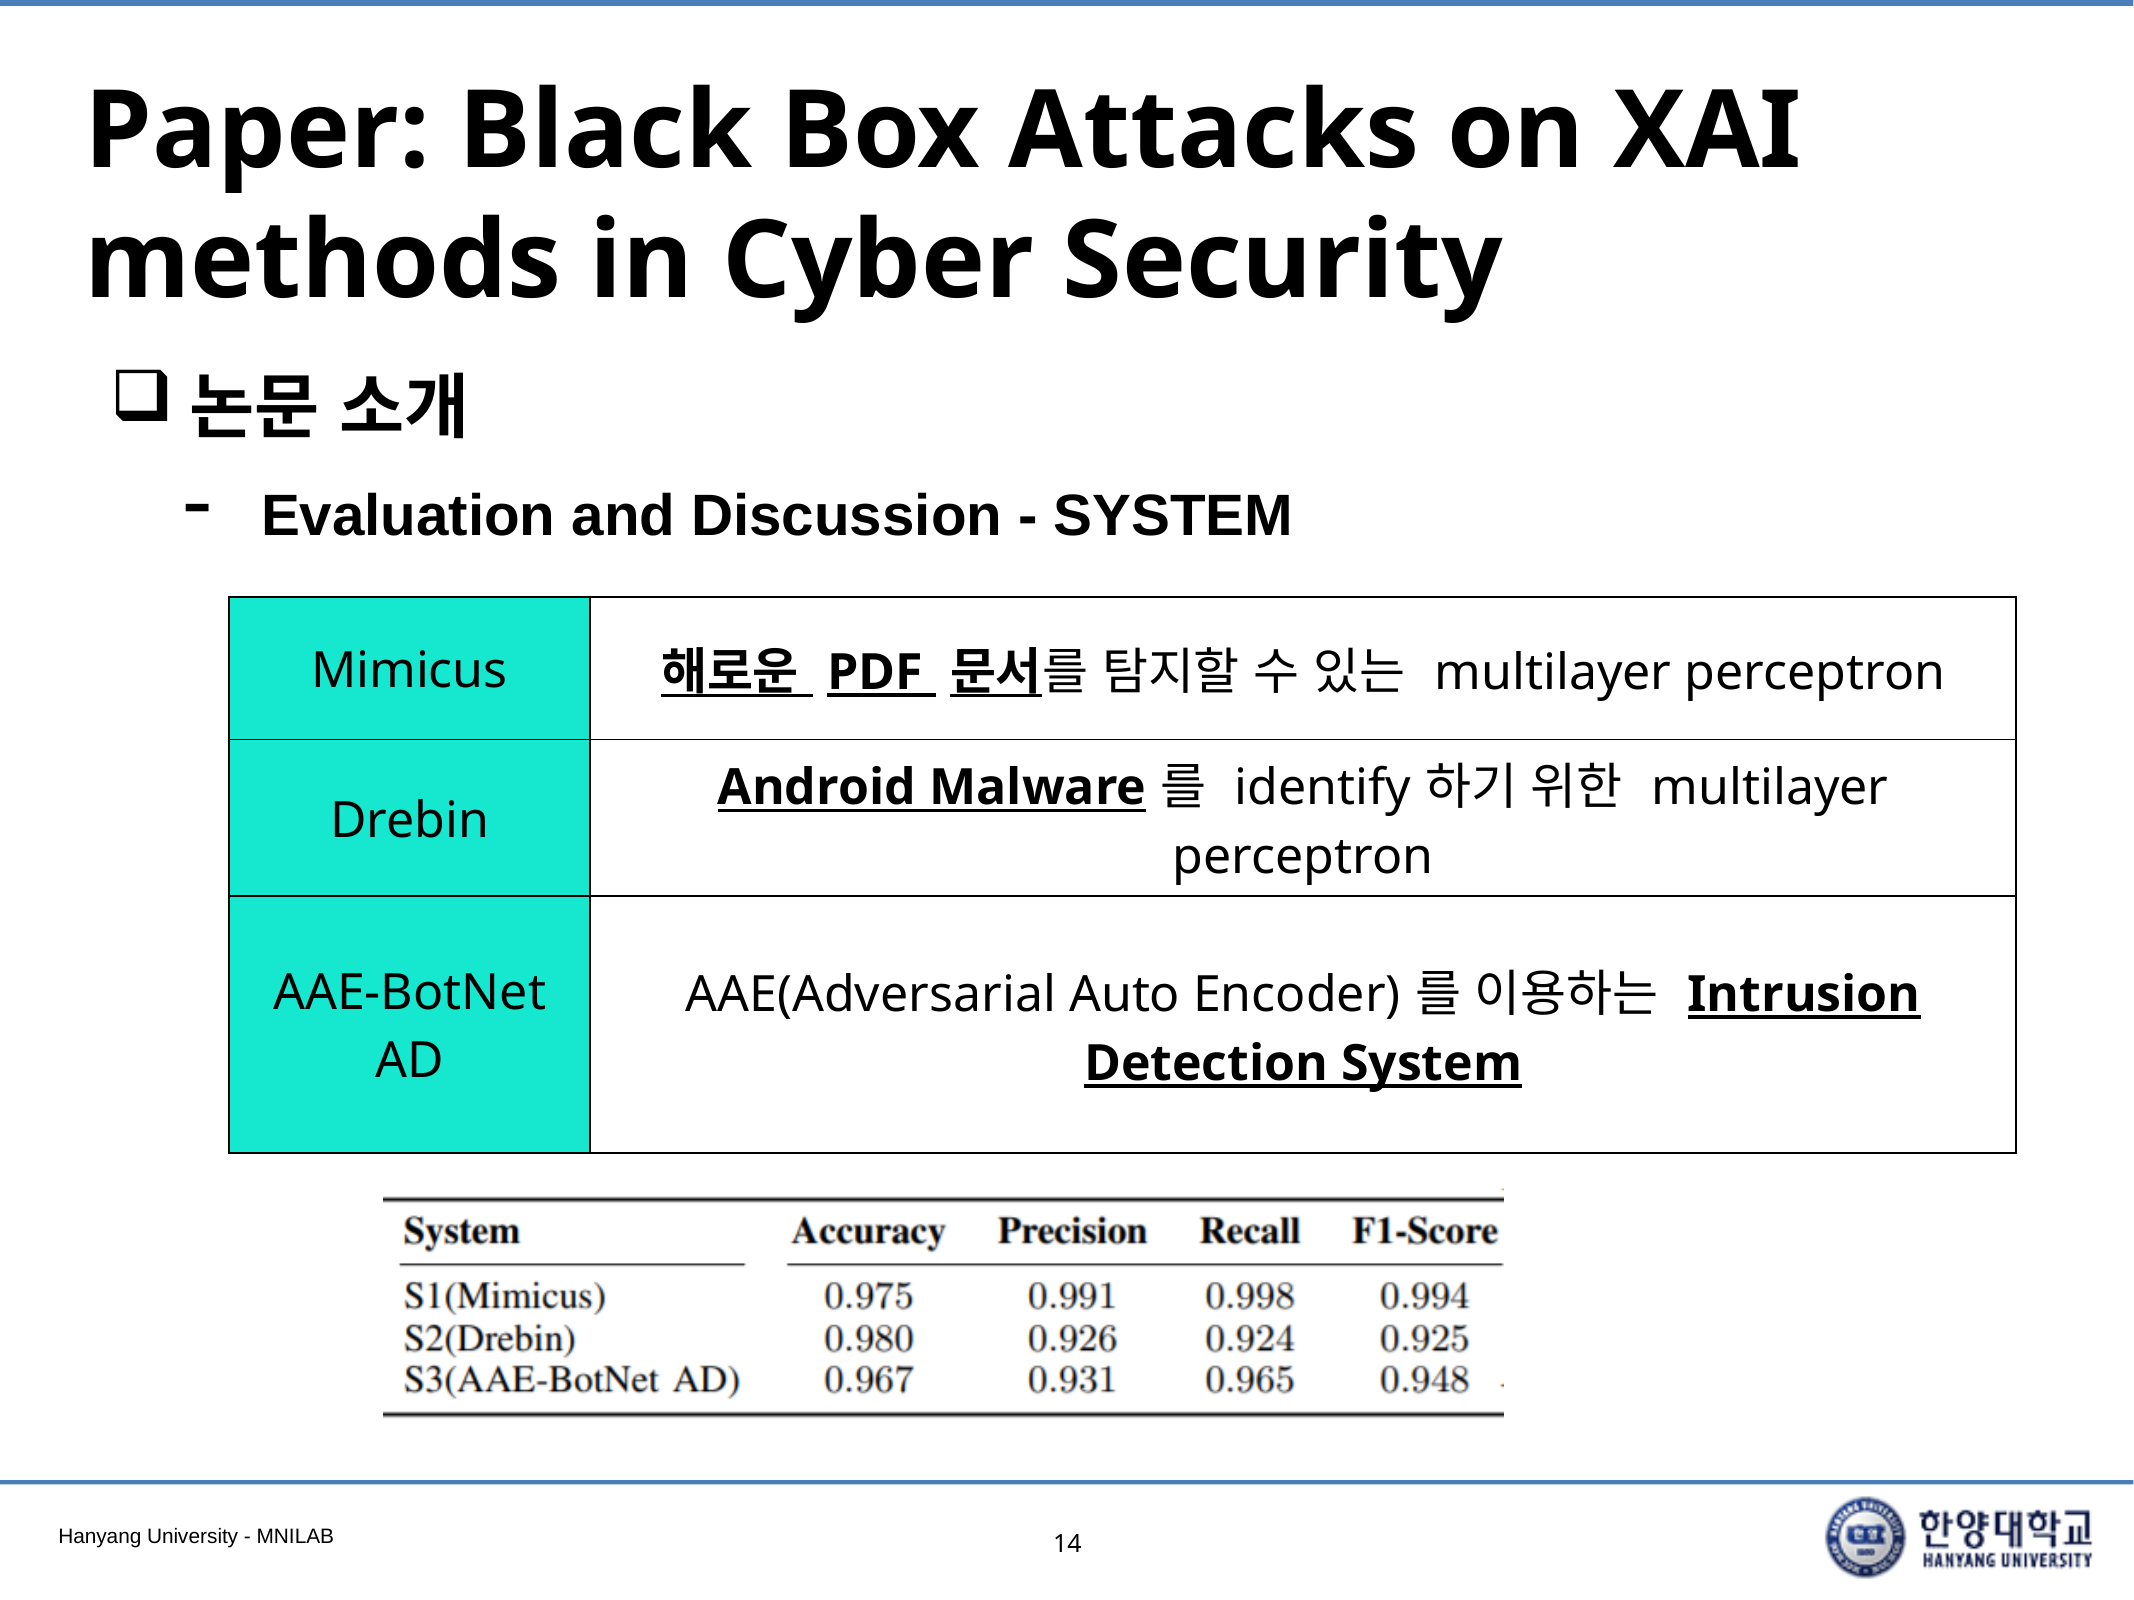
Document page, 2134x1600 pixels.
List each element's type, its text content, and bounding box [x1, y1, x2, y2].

table_cell AAE(Adversarial Auto Encoder)를 이용하는 Intrusion Detection System [591, 897, 2015, 1152]
table_header 해로운 PDF 문서를 탐지할 수 있는 multilayer perceptron [591, 598, 2015, 739]
table_header Mimicus [230, 598, 589, 739]
picture [1797, 1495, 2128, 1581]
table_cell AAE-BotNet AD [230, 897, 589, 1152]
picture [383, 1186, 1504, 1432]
list 논문 소개 Evaluation and Discussion - SYSTEM [101, 336, 2058, 580]
title Paper: Black Box Attacks on XAI methods in Cyber Security [75, 41, 2058, 338]
table_cell Android Malware를 identify하기 위한 multilayer perceptron [591, 740, 2015, 895]
table_cell Drebin [230, 740, 589, 895]
slide_number 14 [1037, 1518, 1098, 1567]
